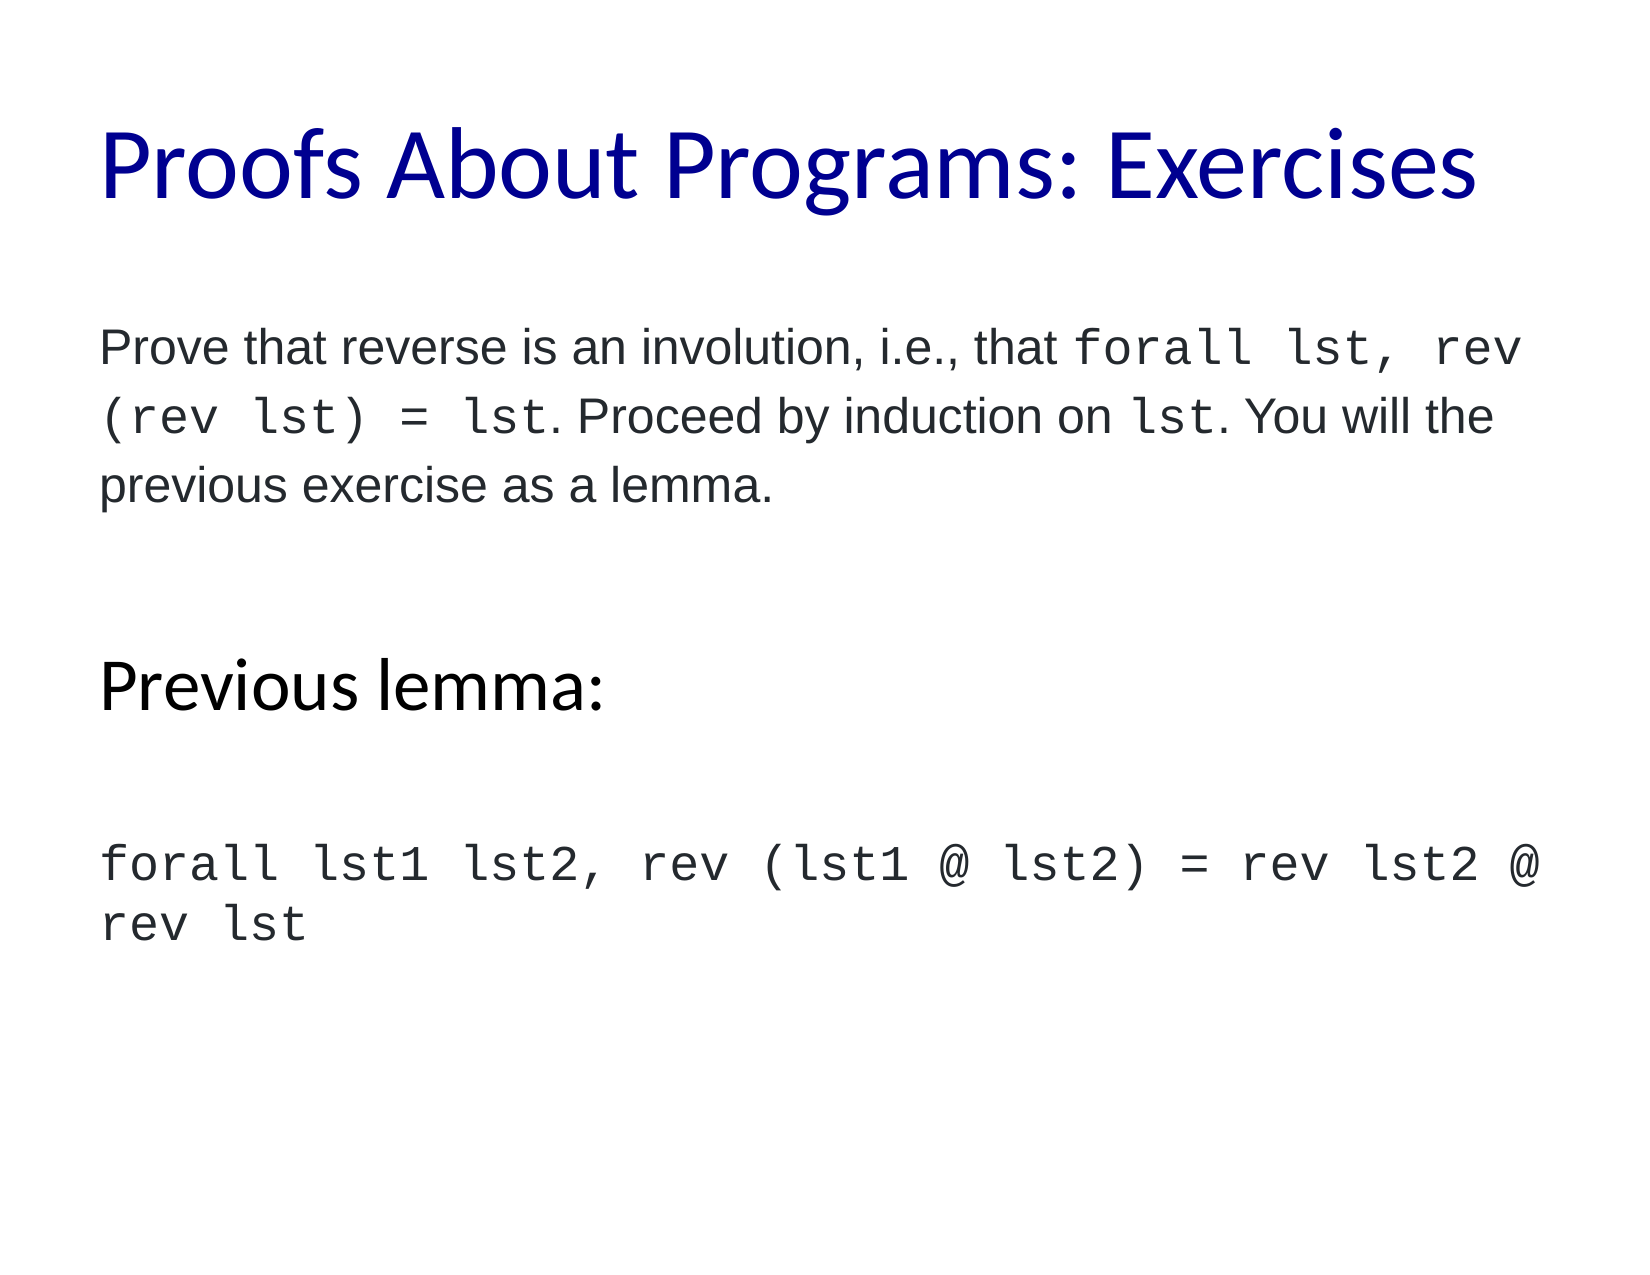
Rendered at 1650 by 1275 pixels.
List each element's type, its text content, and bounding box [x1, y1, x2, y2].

title Proofs About Programs: Exercises [82, 51, 1568, 264]
list Prove that reverse is an involution, i.e., that forall lst, rev (rev lst) = lst. Proceed by induction on lst. You will the previous exercise as a lemma. Previous lemma: forall lst1 lst2, rev (lst1 @ lst2) = rev lst2 @ rev lst [82, 297, 1568, 1139]
